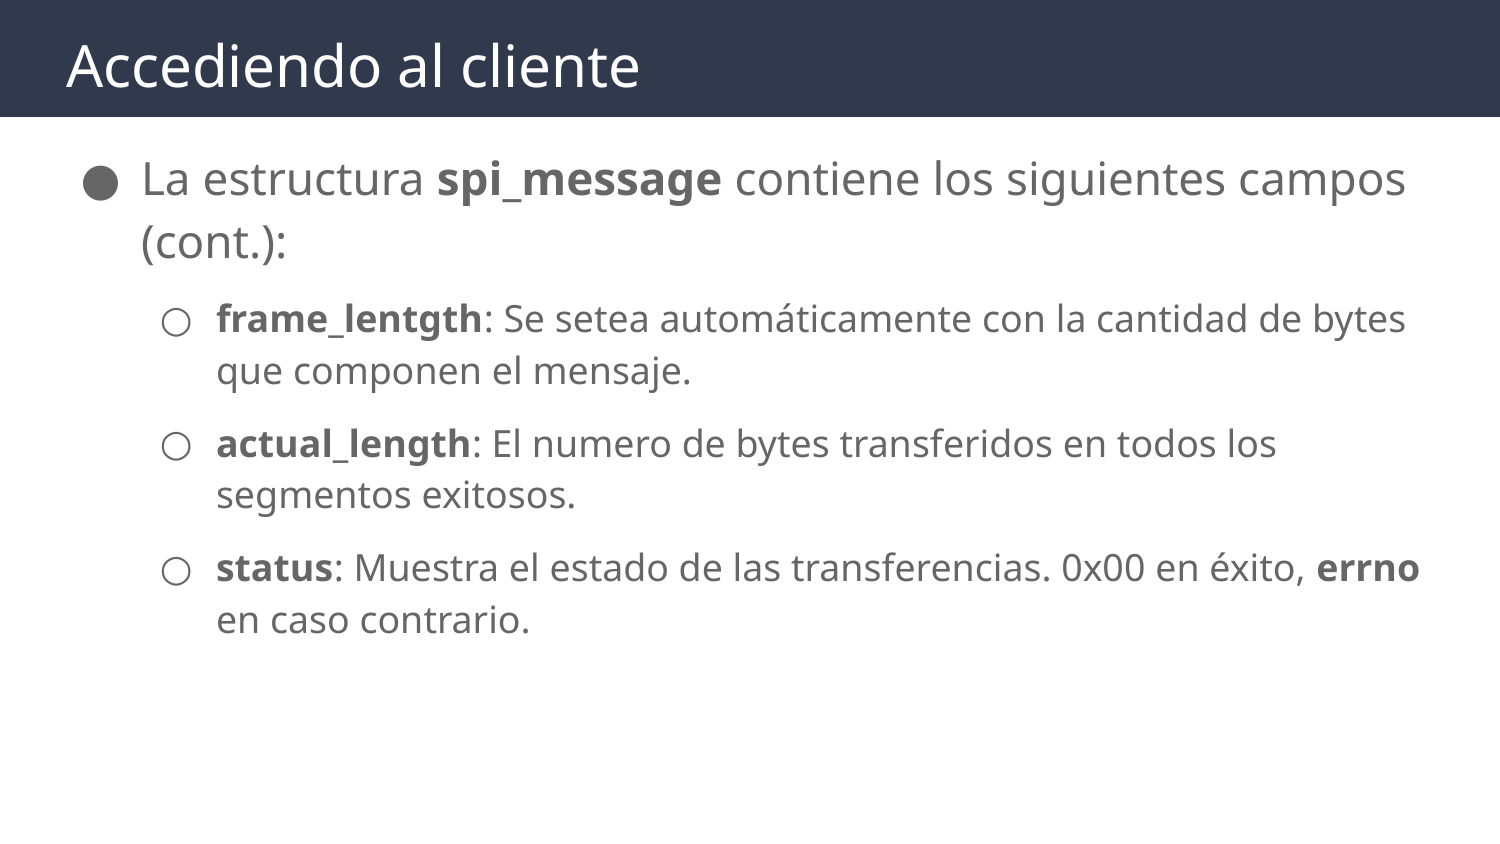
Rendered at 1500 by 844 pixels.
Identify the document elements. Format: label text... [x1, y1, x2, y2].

title Accediendo al cliente [51, 14, 1449, 117]
list La estructura spi_message contiene los siguientes campos (cont.): frame_lentgth: Se setea automáticamente con la cantidad de bytes que componen el mensaje. actual_length: El numero de bytes transferidos en todos los segmentos exitosos. status: Muestra el estado de las transferencias. 0x00 en éxito, errno en caso contrario. [51, 126, 1449, 817]
